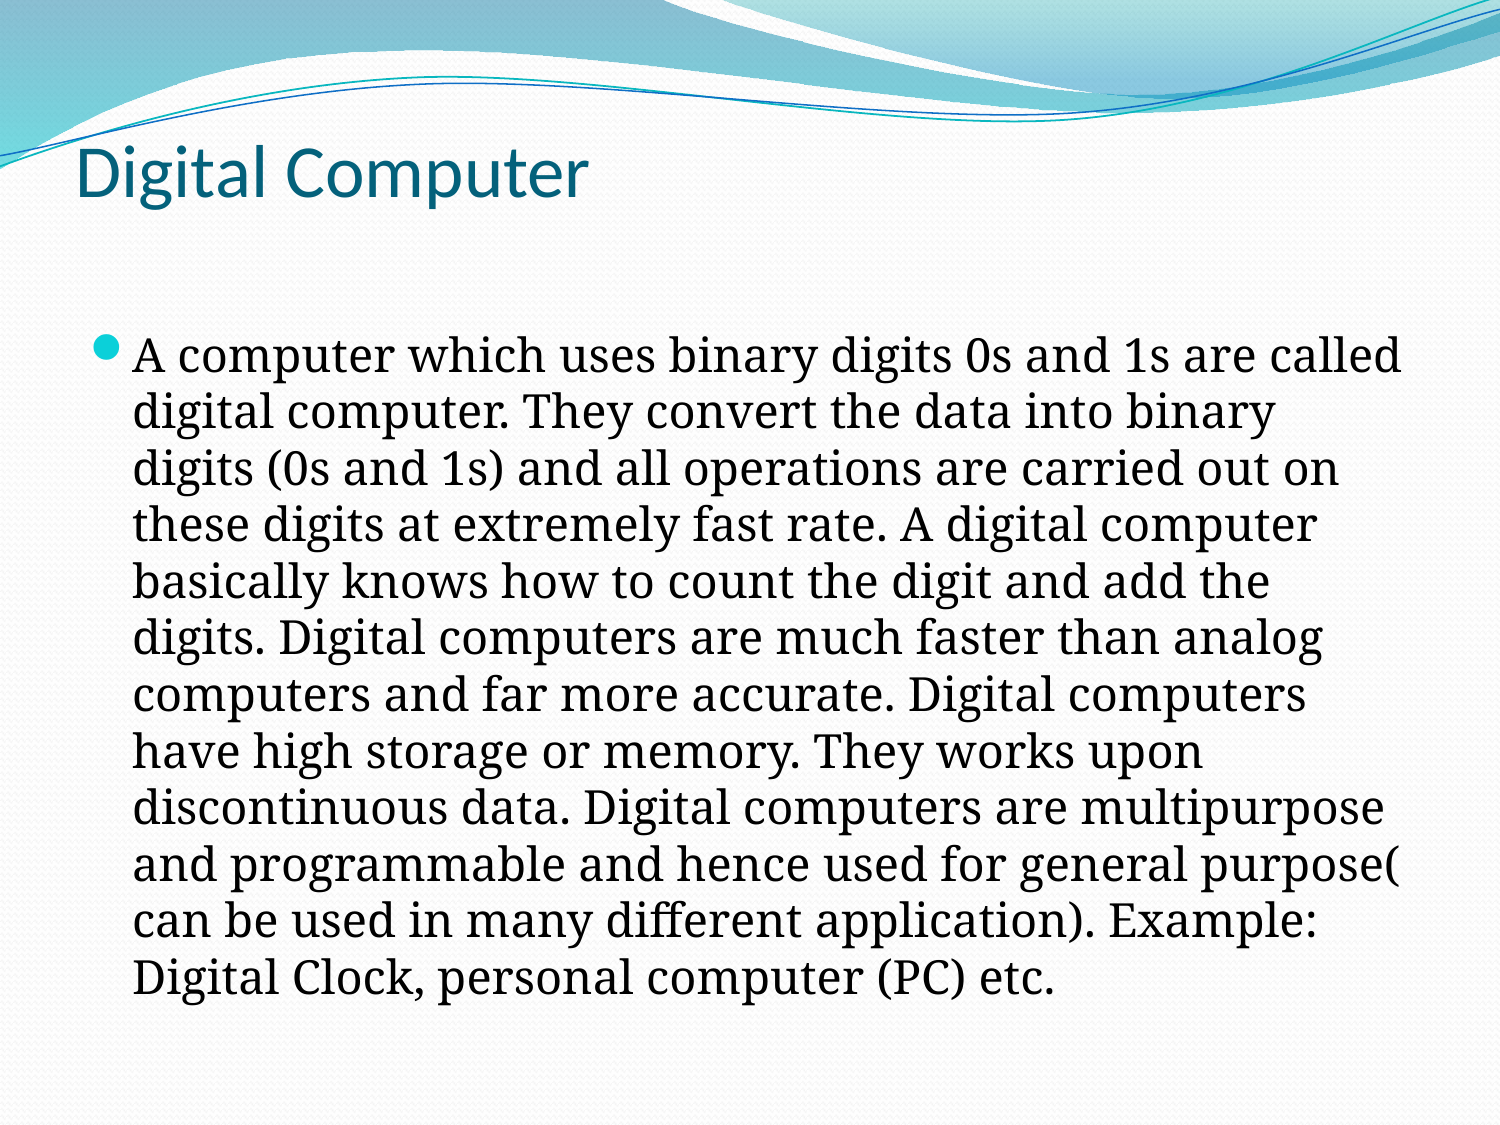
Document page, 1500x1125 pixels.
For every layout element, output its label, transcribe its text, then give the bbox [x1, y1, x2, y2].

list A computer which uses binary digits 0s and 1s are called digital computer. They convert the data into binary digits (0s and 1s) and all operations are carried out on these digits at extremely fast rate. A digital computer basically knows how to count the digit and add the digits. Digital computers are much faster than analog computers and far more accurate. Digital computers have high storage or memory. They works upon discontinuous data. Digital computers are multipurpose and programmable and hence used for general purpose( can be used in many different application). Example: Digital Clock, personal computer (PC) etc. [75, 317, 1425, 1038]
title Digital Computer [75, 115, 1425, 303]
